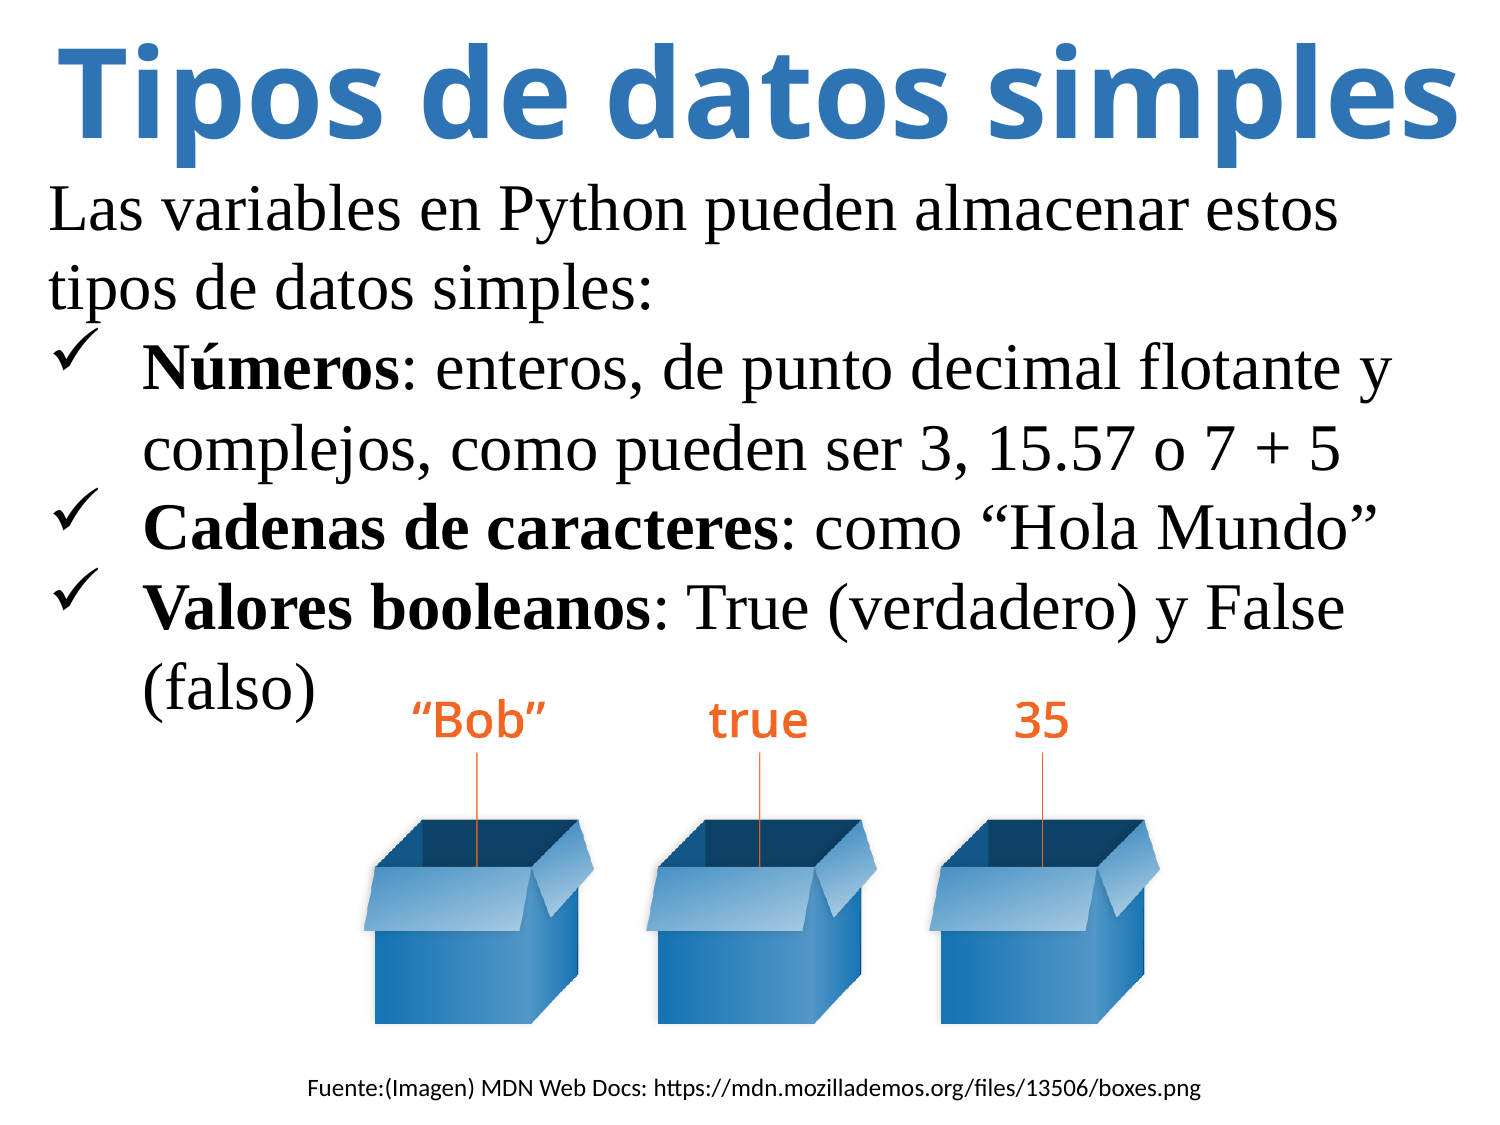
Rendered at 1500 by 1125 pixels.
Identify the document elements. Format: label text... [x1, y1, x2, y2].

picture [350, 694, 1170, 1035]
text_box Tipos de datos simples Las variables en Python pueden almacenar estos tipos de datos simples: Números: enteros, de punto decimal flotante y complejos, como pueden ser 3, 15.57 o 7 + 5 Cadenas de caracteres: como “Hola Mundo” Valores booleanos: True (verdadero) y False (falso) [33, 0, 1487, 731]
text_box Fuente:(Imagen) MDN Web Docs: https://mdn.mozillademos.org/files/13506/boxes.png [33, 1063, 1477, 1109]
